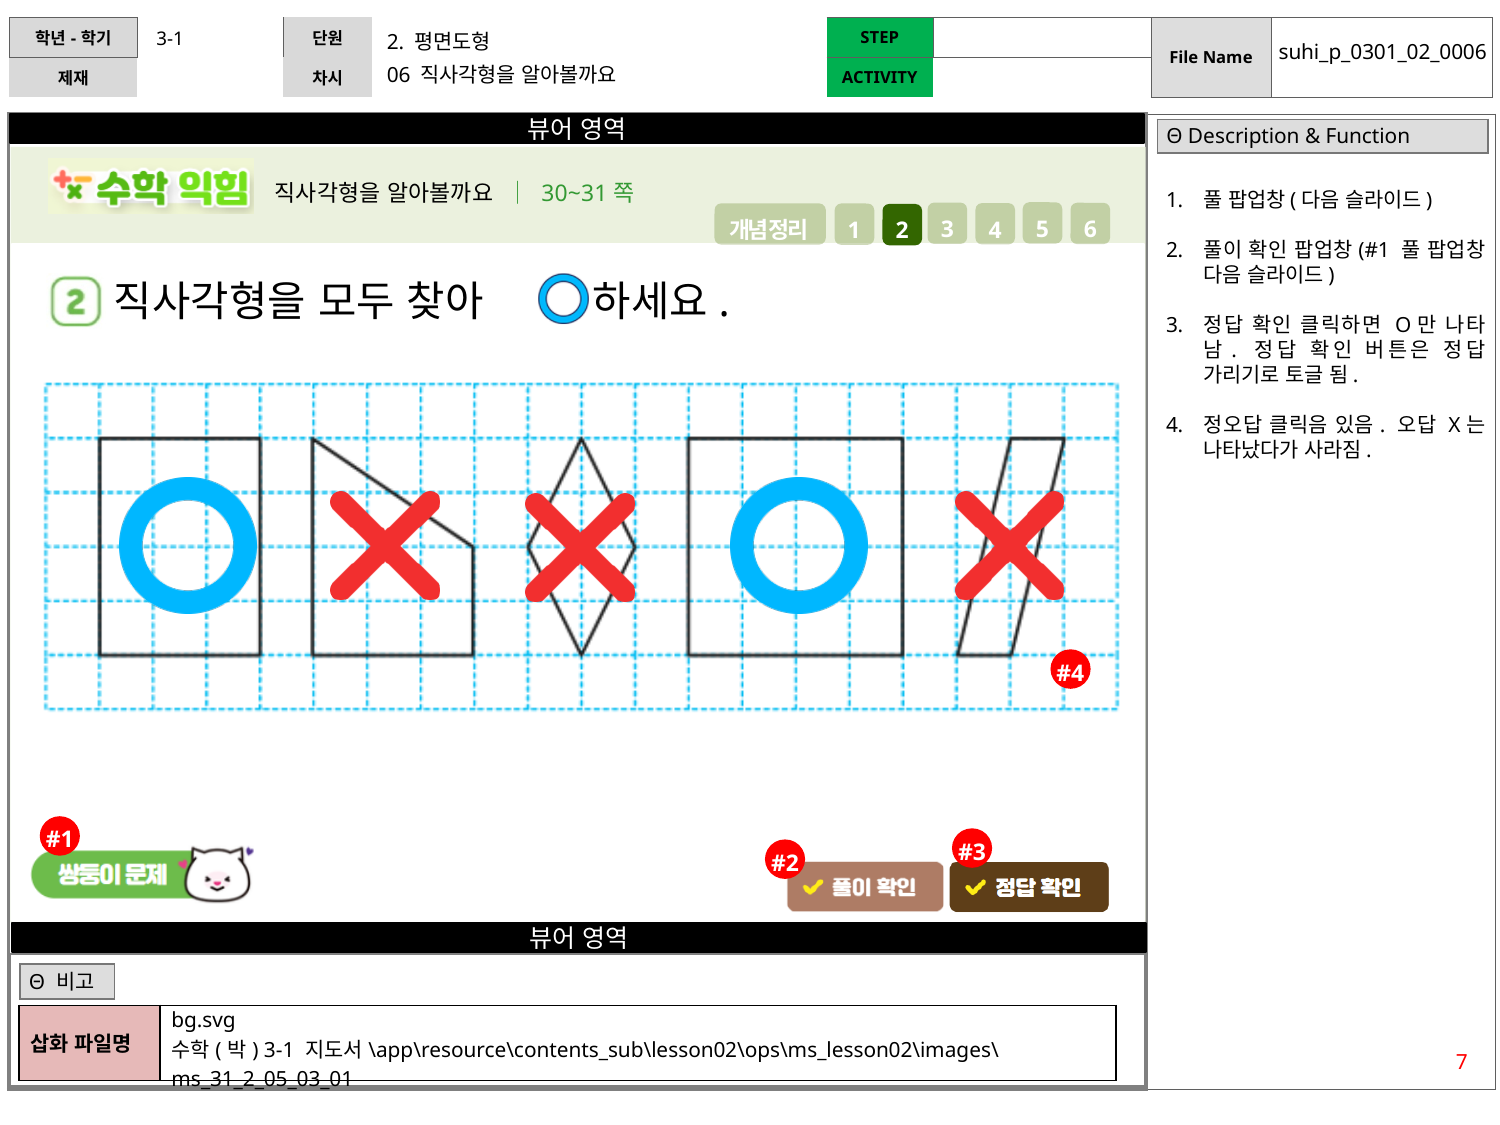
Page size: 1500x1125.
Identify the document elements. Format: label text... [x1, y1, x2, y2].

text_box 2 [883, 194, 928, 251]
table_header 삽화 파일명 [20, 1006, 159, 1080]
picture [948, 858, 1111, 913]
picture [35, 368, 1129, 718]
picture [48, 158, 254, 214]
text_box 06 직사각형을 알아볼까요 [372, 54, 756, 96]
text_box 3 [925, 193, 976, 250]
picture [534, 270, 591, 327]
table_header Θ Description & Function [1158, 120, 1487, 152]
picture [784, 858, 944, 913]
text_box 직사각형을 알아볼까요 │ 30~31쪽 [259, 171, 808, 214]
text_box 직사각형을 모두 찾아 표 하세요. [99, 267, 1134, 332]
picture [46, 273, 106, 331]
text_box 개념 정리 [714, 194, 833, 251]
text_box #1 [37, 814, 82, 834]
text_box 6 [1069, 193, 1111, 250]
table_header bg.svg 수학(박) 3-1 지도서\app\resource\contents_sub\lesson02\ops\ms_lesson02\images\ms_31_2_05_03_01 [161, 1006, 1115, 1080]
text_box suhi_p_0301_02_0006 [1263, 30, 1500, 71]
text_box 풀 팝업창(다음 슬라이드) 풀이 확인 팝업창(#1 풀 팝업창 다음 슬라이드) 정답 확인 클릭하면 O만 나타남. 정답 확인 버튼은 정답 가리기로 토글 됨. 정오답 클릭음 있음. 오답 X는 나타났다가 사라짐. [1151, 179, 1500, 519]
text_box 4 [976, 194, 1021, 250]
text_box 3-1 [141, 18, 284, 55]
text_box 5 [1021, 193, 1069, 250]
picture [21, 835, 263, 913]
text_box 1 [833, 194, 883, 251]
text_box #3 [949, 826, 995, 857]
text_box 2. 평면도형 [372, 21, 715, 54]
text_box #2 [762, 837, 807, 881]
